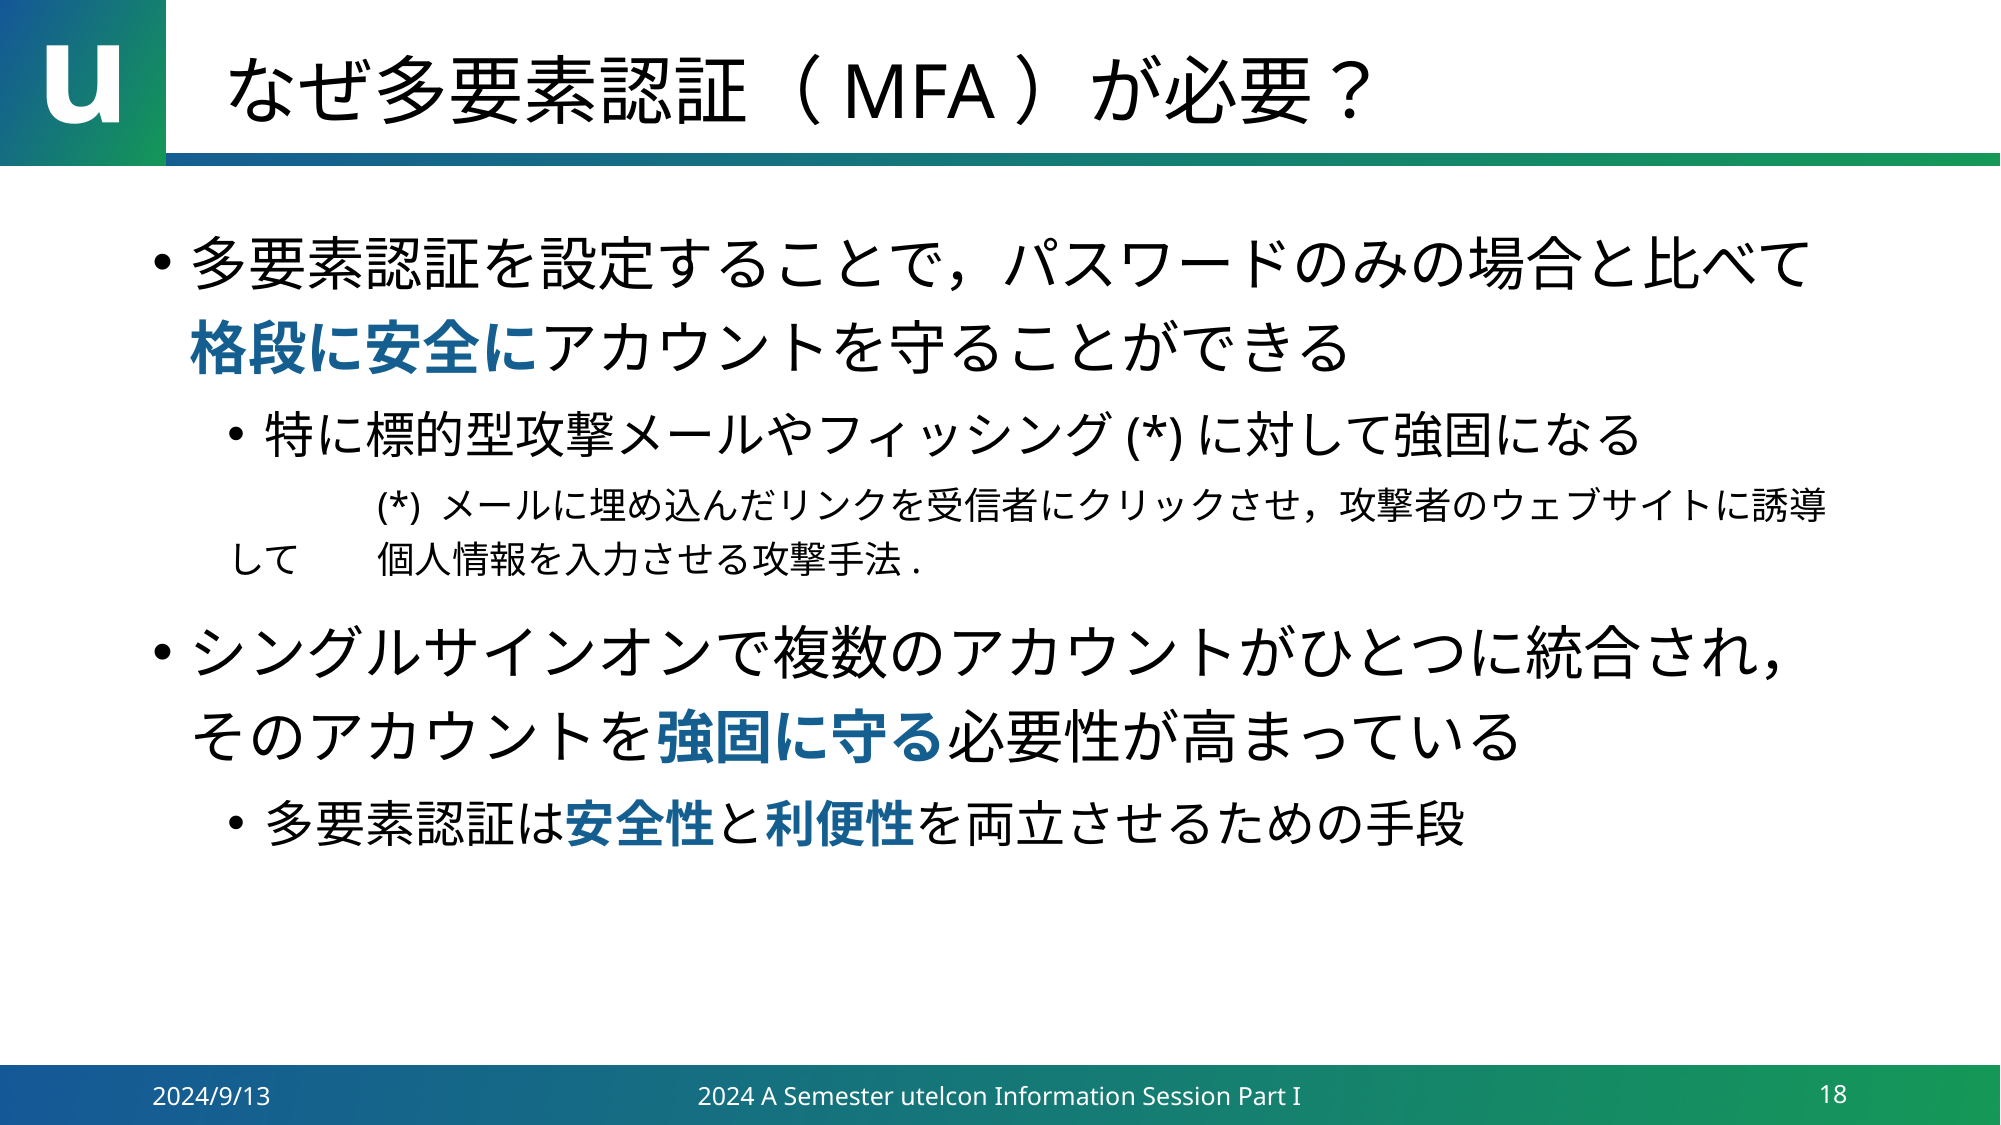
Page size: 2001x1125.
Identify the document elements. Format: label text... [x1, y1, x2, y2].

footer 2024 A Semester utelcon Information Session Part I [662, 1074, 1338, 1117]
title なぜ多要素認証（MFA）が必要？ [208, 35, 1863, 154]
picture [0, 0, 2000, 166]
picture [0, 1065, 2000, 1125]
slide_number 18 [1412, 1074, 1863, 1117]
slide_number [137, 1074, 588, 1117]
list 多要素認証を設定することで，パスワードのみの場合と比べて格段に安全にアカウントを守ることができる 特に標的型攻撃メールやフィッシング(*)に対して強固になる (*) メールに埋め込んだリンクを受信者にクリックさせ，攻撃者のウェブサイトに誘導して 個人情報を入力させる攻撃手法. シングルサインオンで複数のアカウントがひとつに統合され， そのアカウントを強固に守る必要性が高まっている 多要素認証は安全性と利便性を両立させるための手段 [137, 205, 1863, 1055]
